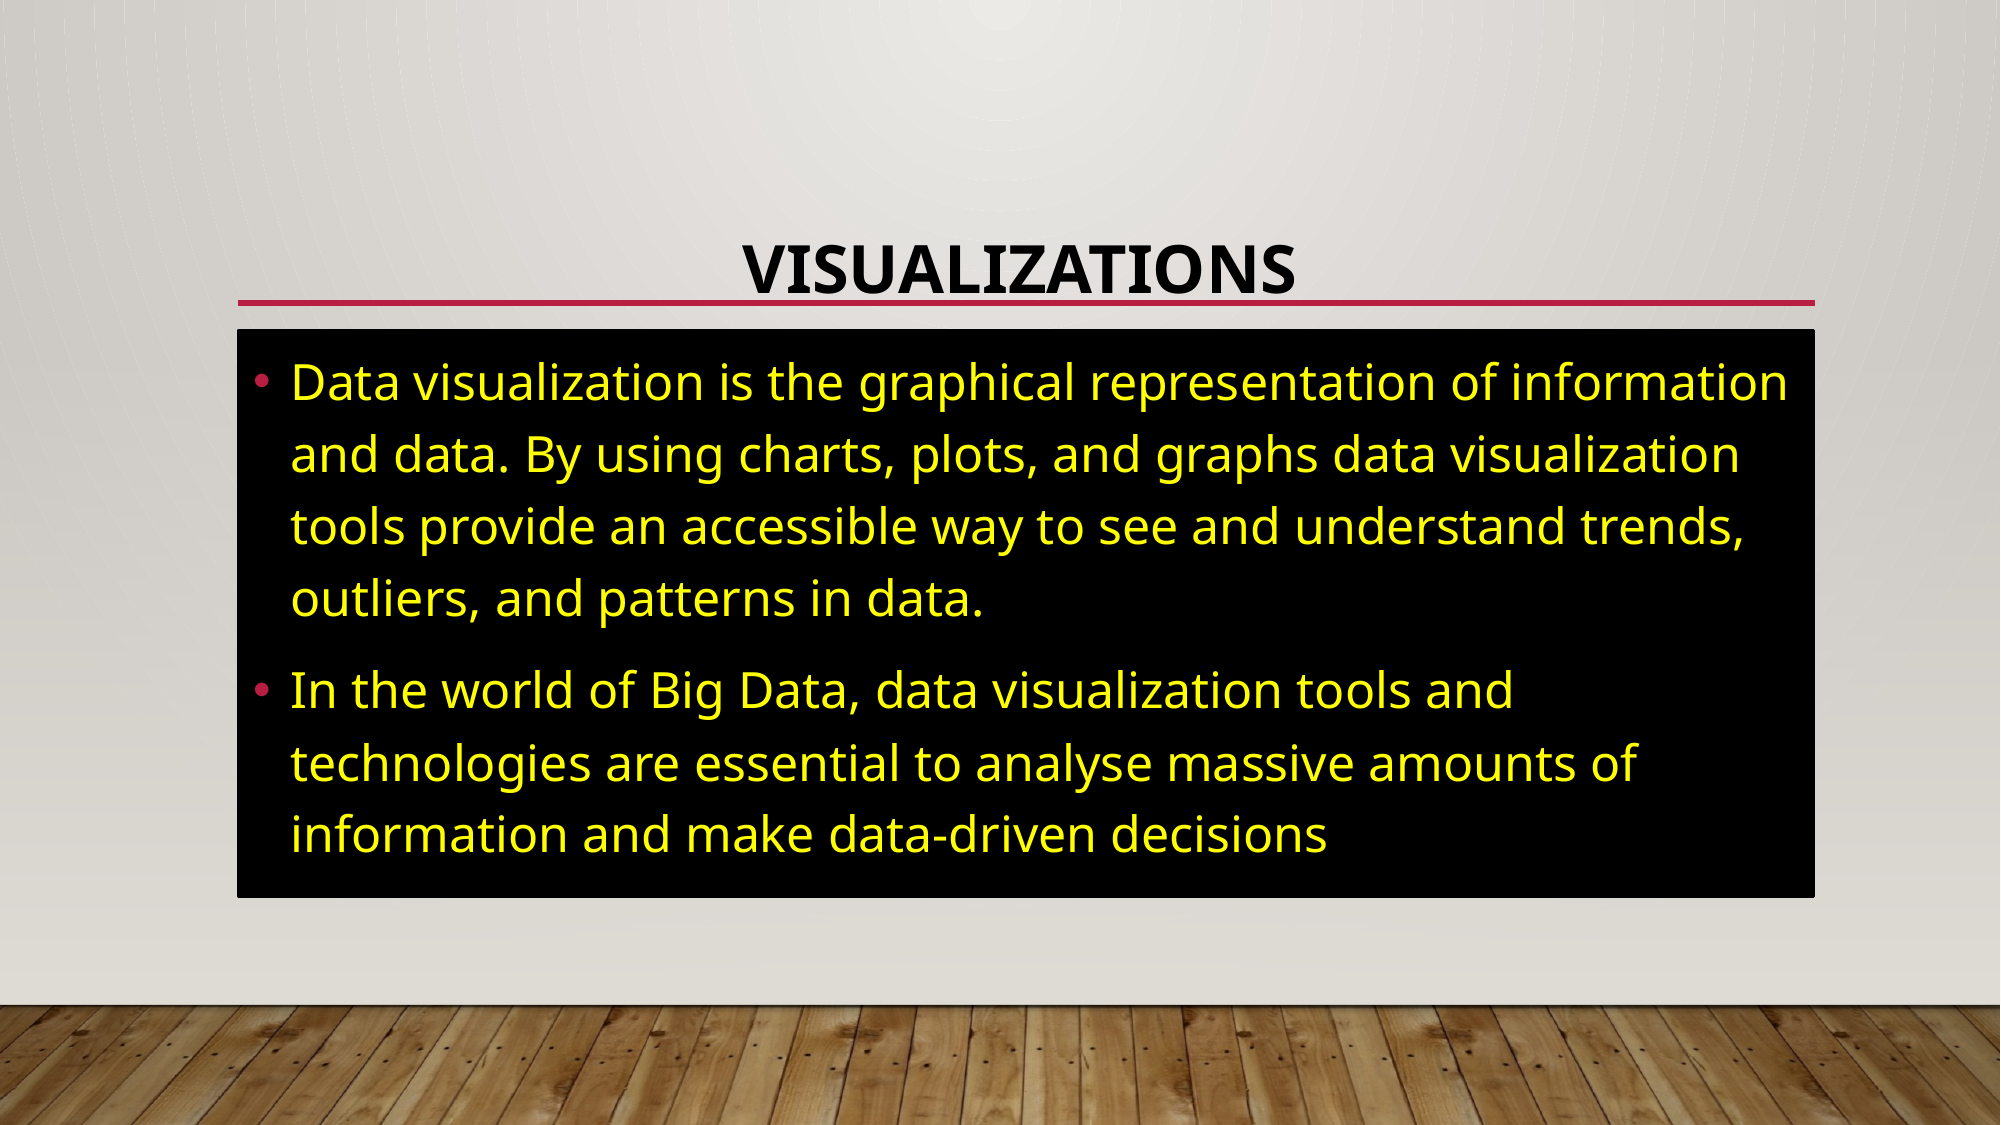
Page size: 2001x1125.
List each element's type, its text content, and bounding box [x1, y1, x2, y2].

title Visualizations [727, 228, 1381, 329]
picture [0, 1005, 2000, 1125]
list Data visualization is the graphical representation of information and data. By using charts, plots, and graphs data visualization tools provide an accessible way to see and understand trends, outliers, and patterns in data. In the world of Big Data, data visualization tools and technologies are essential to analyse massive amounts of information and make data-driven decisions [237, 329, 1815, 898]
